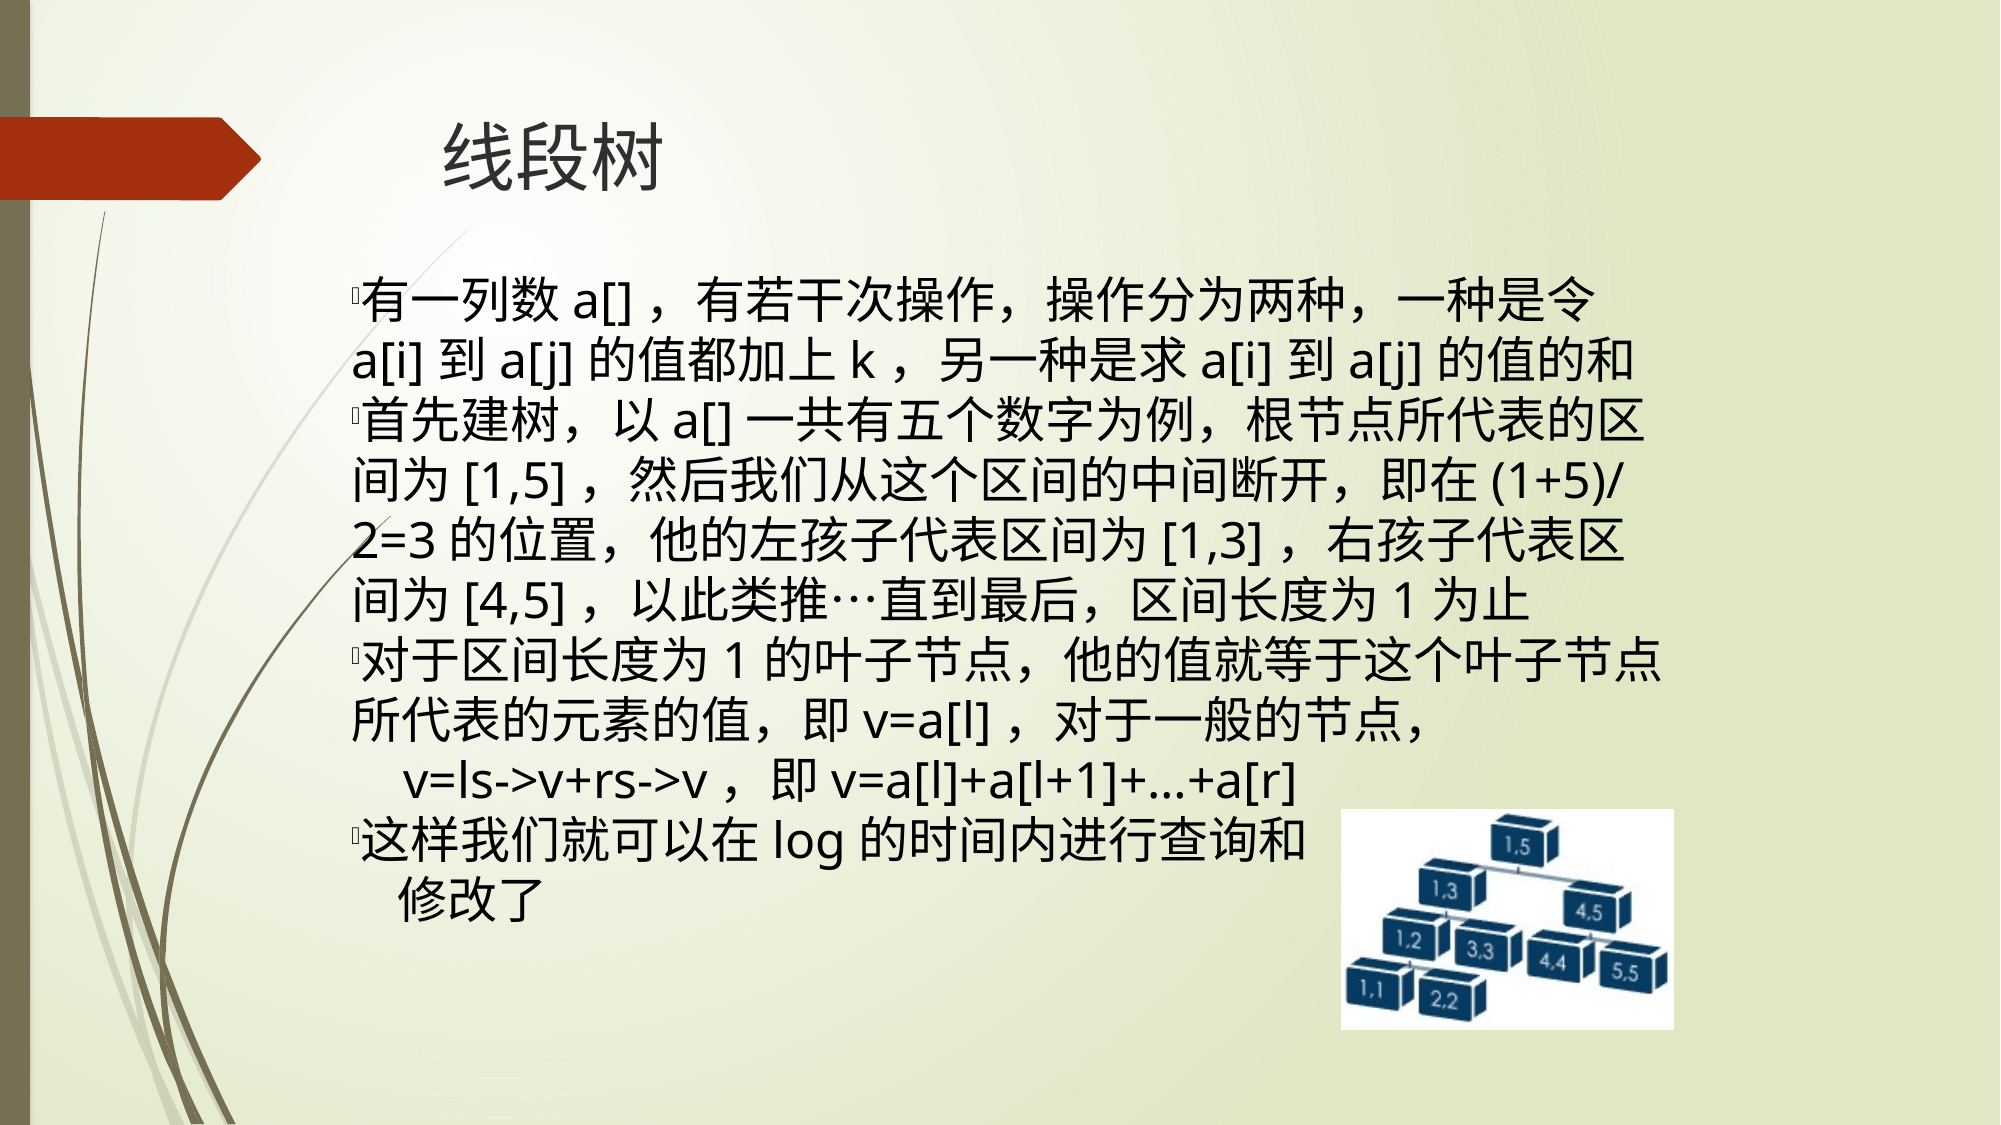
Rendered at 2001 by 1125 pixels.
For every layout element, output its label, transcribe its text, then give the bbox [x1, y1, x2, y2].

title 线段树 [425, 102, 1888, 313]
text_box 有一列数a[]，有若干次操作，操作分为两种，一种是令a[i]到a[j]的值都加上k，另一种是求a[i]到a[j]的值的和 首先建树，以a[]一共有五个数字为例，根节点所代表的区间为[1,5]，然后我们从这个区间的中间断开，即在(1+5)/2=3的位置，他的左孩子代表区间为[1,3]，右孩子代表区间为[4,5]，以此类推…直到最后，区间长度为1为止 对于区间长度为1的叶子节点，他的值就等于这个叶子节点所代表的元素的值，即v=a[l]，对于一般的节点， v=ls->v+rs->v，即v=a[l]+a[l+1]+…+a[r] 这样我们就可以在log的时间内进行查询和 修改了 [336, 261, 1687, 1030]
picture [1340, 809, 1675, 1030]
